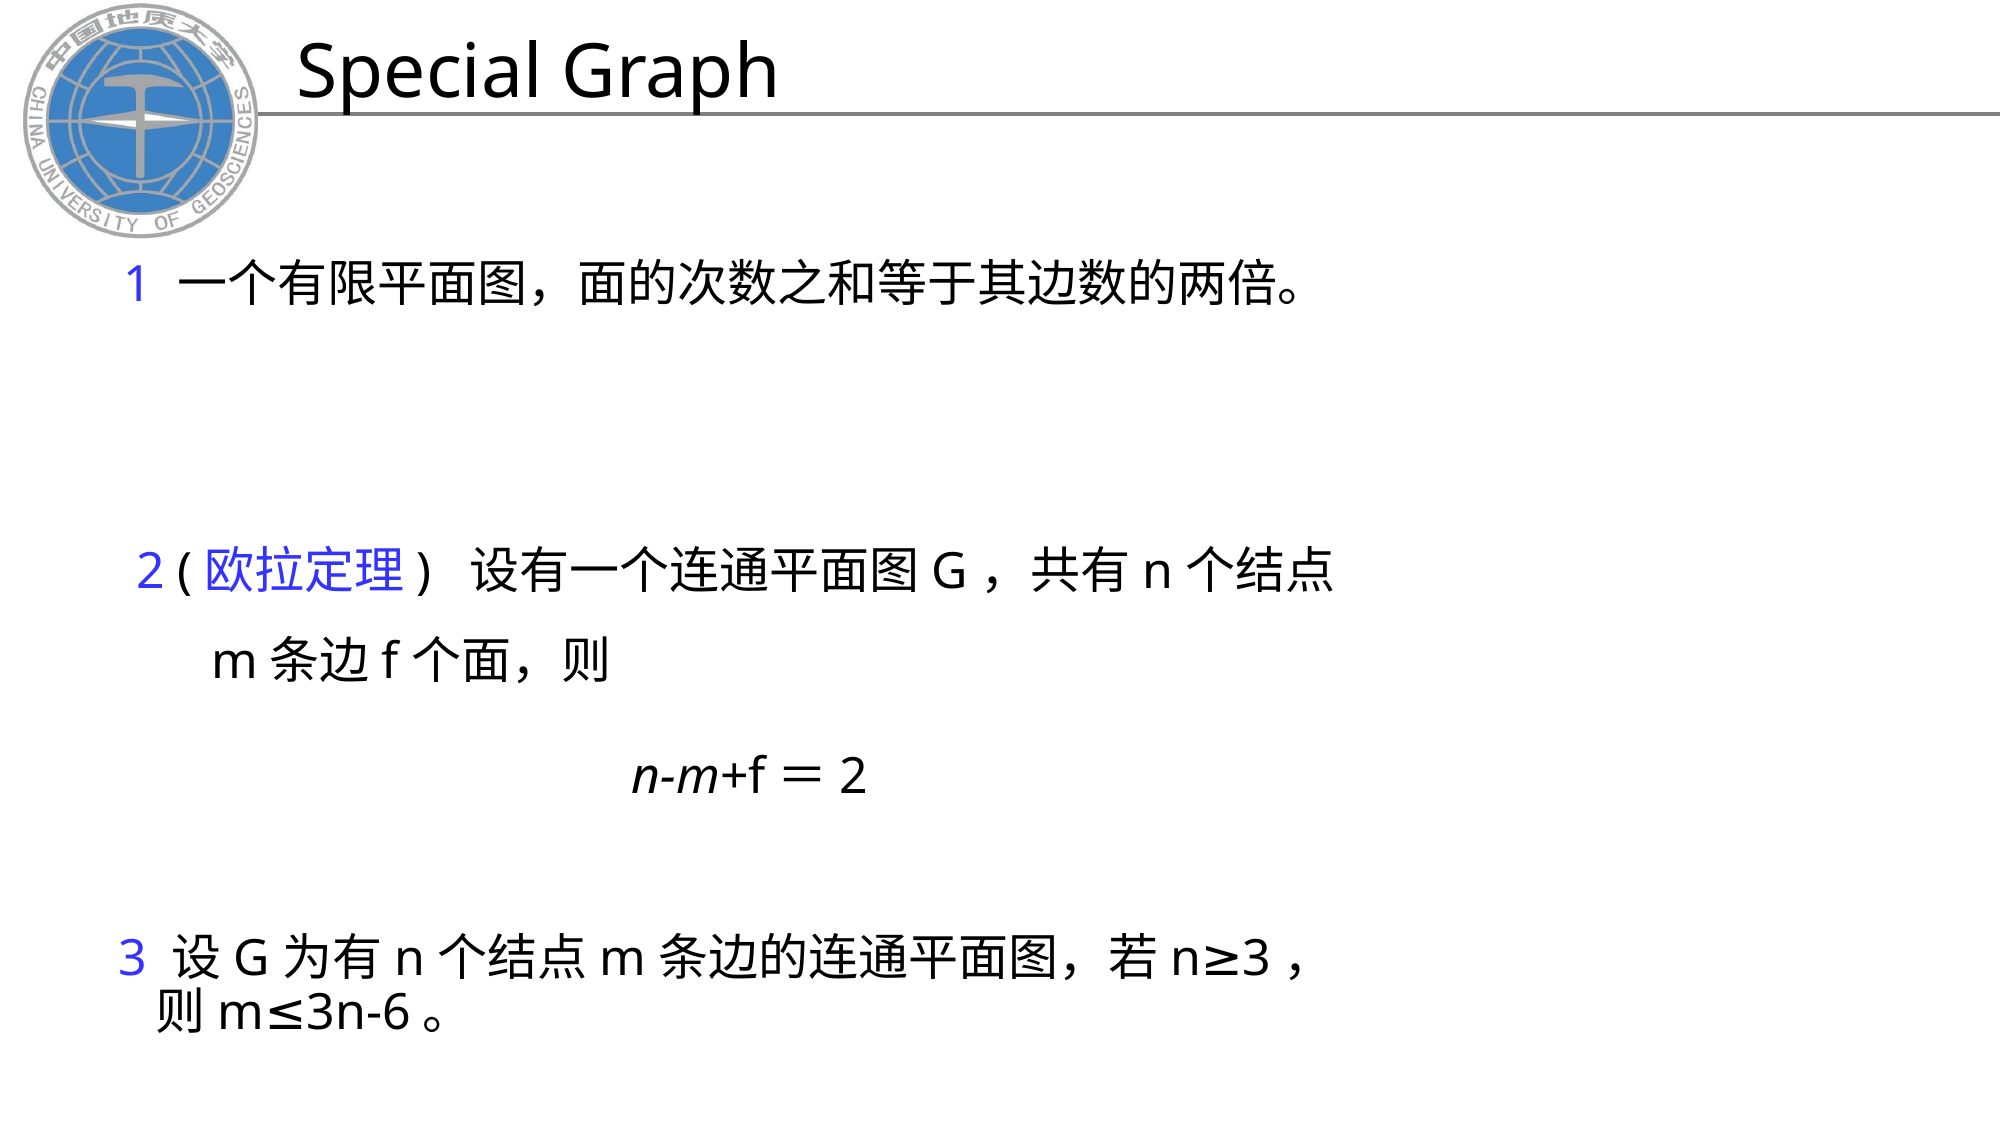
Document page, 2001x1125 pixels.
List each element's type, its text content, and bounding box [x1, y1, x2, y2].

text_box 1 一个有限平面图，面的次数之和等于其边数的两倍。 [109, 214, 1343, 402]
picture [21, 3, 258, 239]
text_box 2 (欧拉定理) 设有一个连通平面图G，共有n个结点m条边f个面，则 n-m+f＝2 [121, 501, 1379, 812]
text_box Special Graph [281, 15, 1575, 120]
text_box 3 设G为有n个结点m条边的连通平面图，若n≥3，则m≤3n-6。 [103, 924, 1379, 1125]
